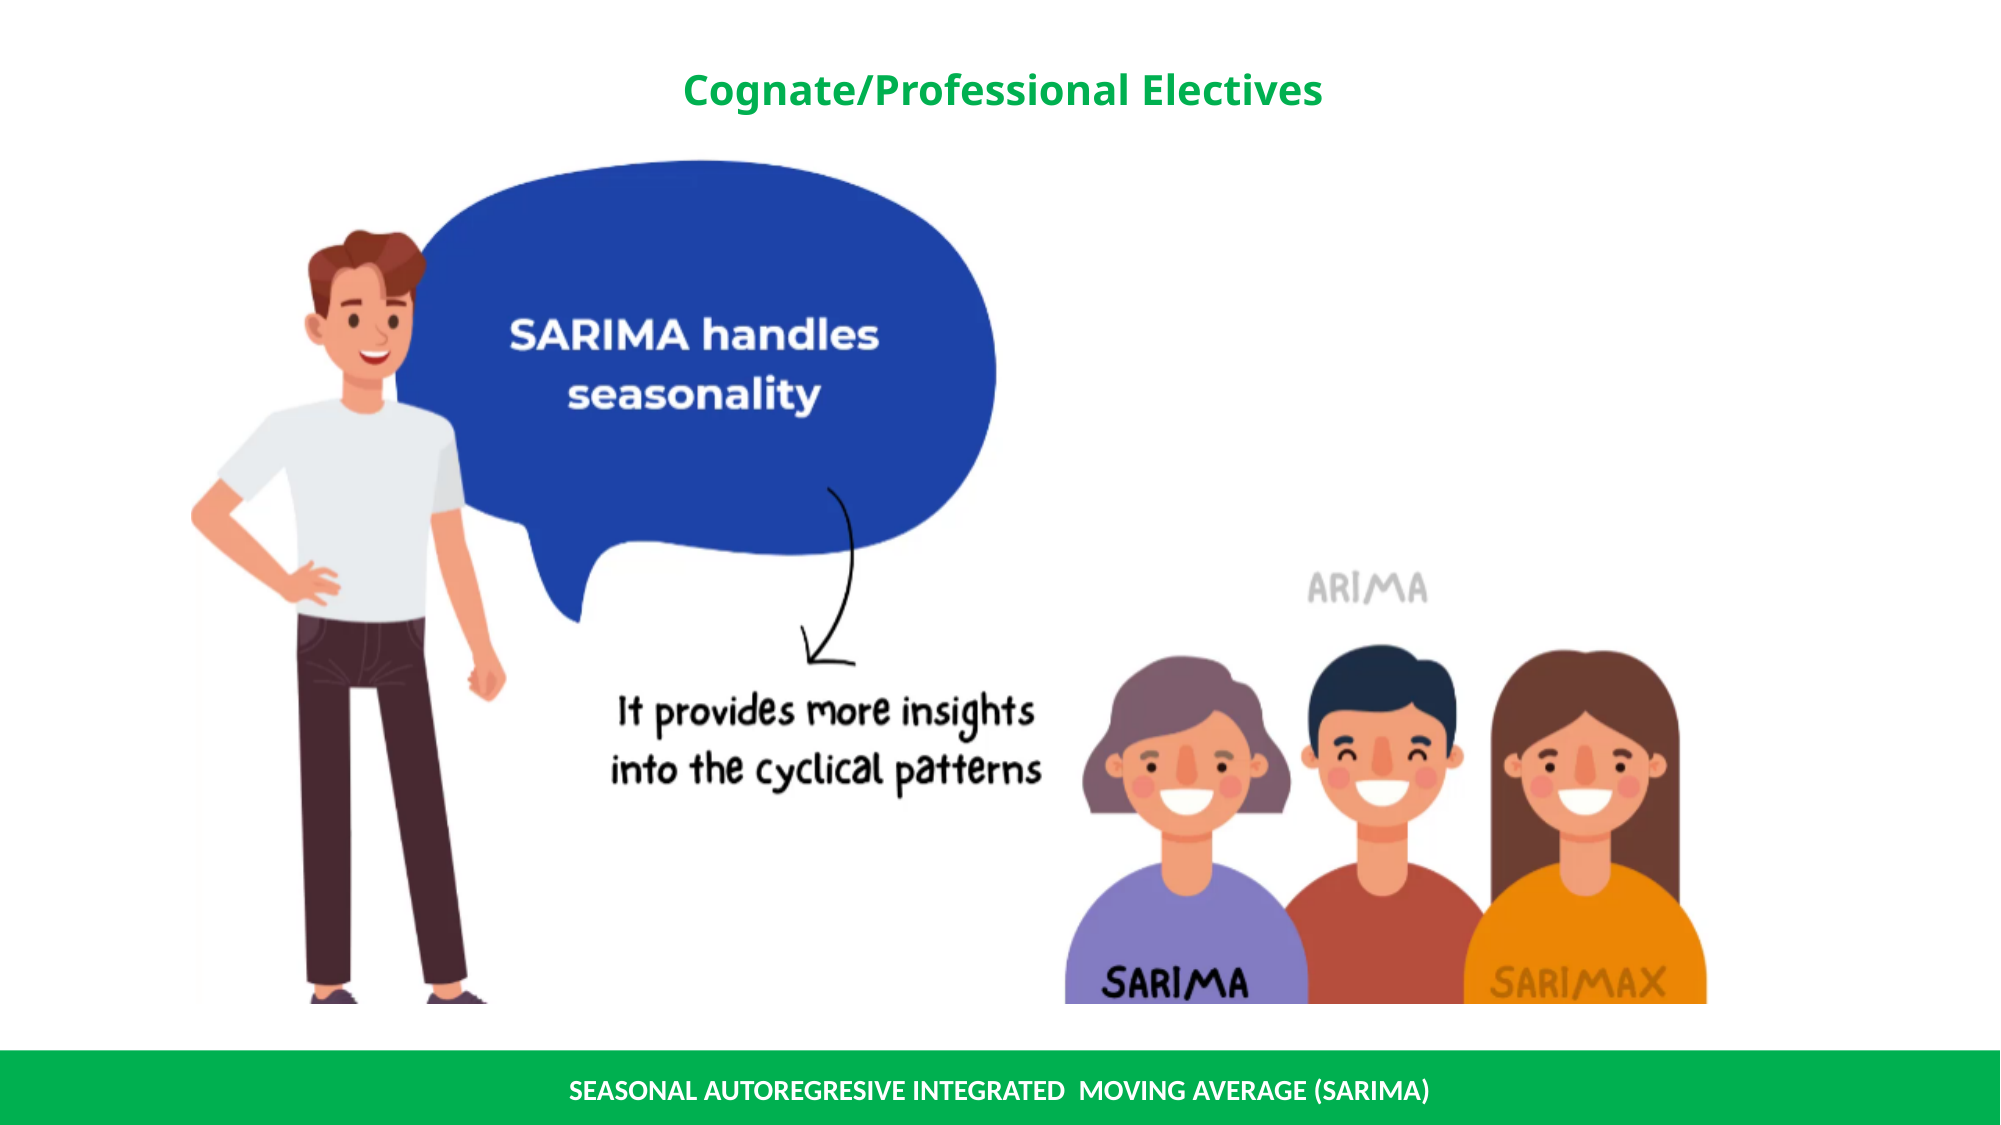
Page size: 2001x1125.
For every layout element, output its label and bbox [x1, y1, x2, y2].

picture [191, 122, 1810, 1004]
